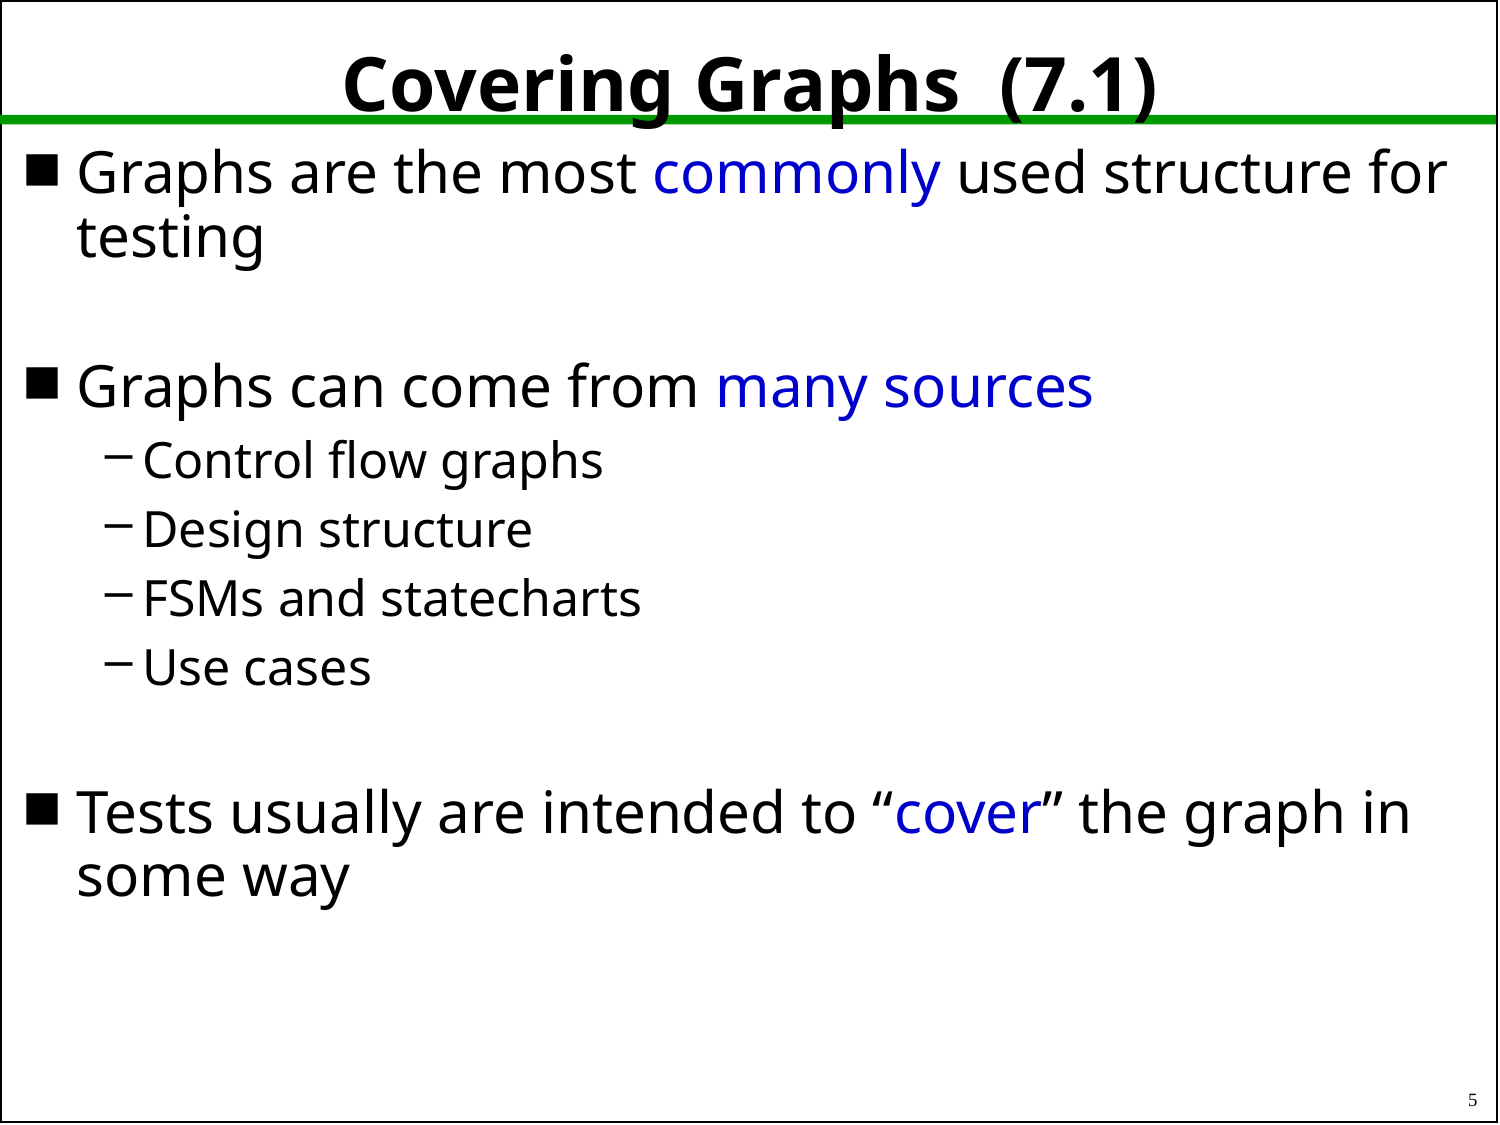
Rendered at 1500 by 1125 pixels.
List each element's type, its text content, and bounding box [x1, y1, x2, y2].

list Graphs are the most commonly used structure for testing Graphs can come from many sources Control flow graphs Design structure FSMs and statecharts Use cases Tests usually are intended to “cover” the graph in some way [14, 136, 1486, 1077]
title Covering Graphs (7.1) [7, 15, 1493, 159]
slide_number 5 [1179, 1074, 1493, 1119]
